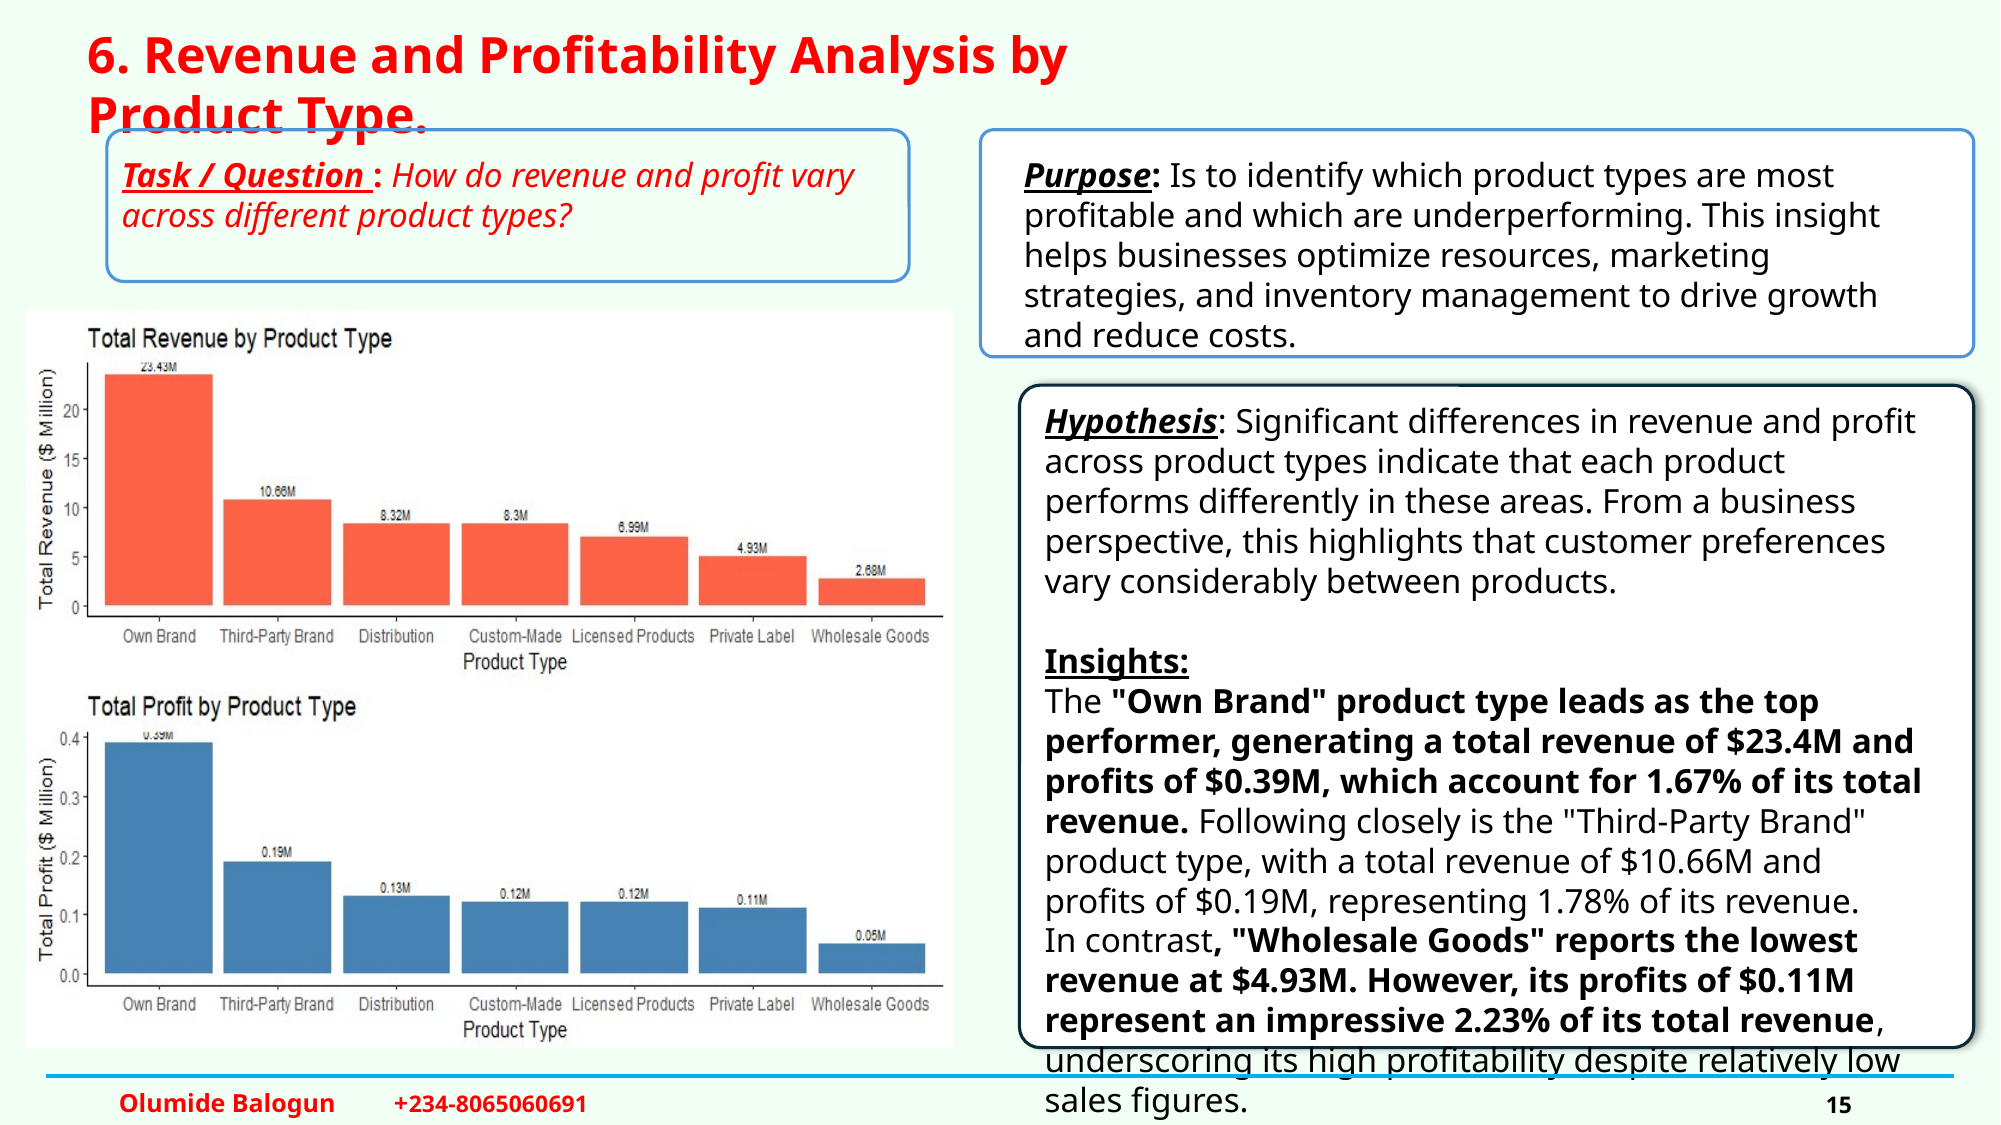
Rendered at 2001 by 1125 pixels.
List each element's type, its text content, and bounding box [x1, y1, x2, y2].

text_box [1017, 383, 1976, 1050]
text_box [978, 151, 1009, 359]
text_box Olumide Balogun +234-8065060691 [103, 1080, 608, 1125]
text_box [1257, 128, 1976, 359]
text_box 6. Revenue and Profitability Analysis by Product Type. [73, 15, 1257, 151]
text_box Purpose: Is to identify which product types are most profitable and which are underperforming. This insight helps businesses optimize resources, marketing strategies, and inventory management to drive growth and reduce costs. [1009, 147, 1947, 362]
text_box [105, 128, 911, 284]
picture [25, 309, 954, 1049]
text_box 15 [1810, 1083, 1874, 1125]
text_box Hypothesis: Significant differences in revenue and profit across product types indicate that each product performs differently in these areas. From a business perspective, this highlights that customer preferences vary considerably between products. Insights: The "Own Brand" product type leads as the top performer, generating a total revenue of $23.4M and profits of $0.39M, which account for 1.67% of its total revenue. Following closely is the "Third-Party Brand" product type, with a total revenue of $10.66M and profits of $0.19M, representing 1.78% of its revenue. In contrast, "Wholesale Goods" reports the lowest revenue at $4.93M. However, its profits of $0.11M represent an impressive 2.23% of its total revenue, underscoring its high profitability despite relatively low sales figures. [1029, 393, 1947, 1074]
text_box Hypothesis: Significant differences in revenue and profit across product types indicate that each product performs differently in these areas. From a business perspective, this highlights that customer preferences vary considerably between products. Insights: The "Own Brand" product type leads as the top performer, generating a total revenue of $23.4M and profits of $0.39M, which account for 1.67% of its total revenue. Following closely is the "Third-Party Brand" product type, with a total revenue of $10.66M and profits of $0.19M, representing 1.78% of its revenue. In contrast, "Wholesale Goods" reports the lowest revenue at $4.93M. However, its profits of $0.11M represent an impressive 2.23% of its total revenue, underscoring its high profitability despite relatively low sales figures. [1029, 1078, 1947, 1125]
